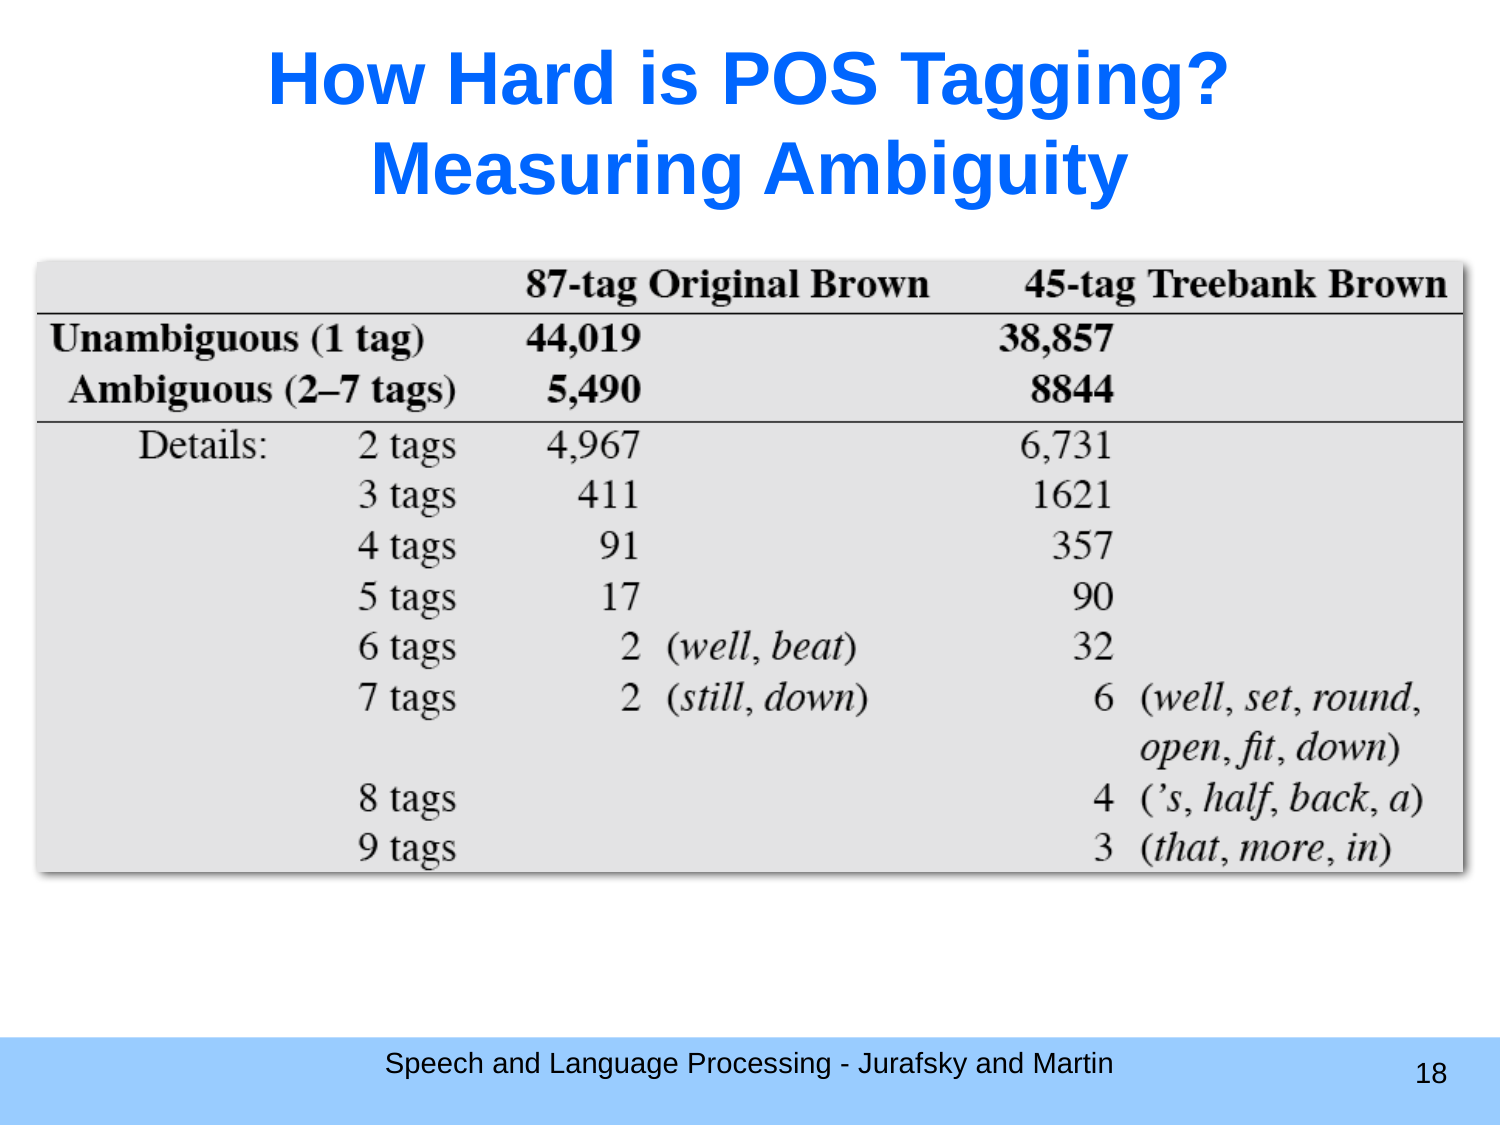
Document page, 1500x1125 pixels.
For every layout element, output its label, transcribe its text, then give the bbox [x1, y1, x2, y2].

text_box Speech and Language Processing - Jurafsky and Martin [0, 1037, 1500, 1125]
picture [37, 262, 1463, 873]
text_box How Hard is POS Tagging? Measuring Ambiguity [75, 25, 1425, 214]
text_box <number> [1112, 1046, 1463, 1125]
